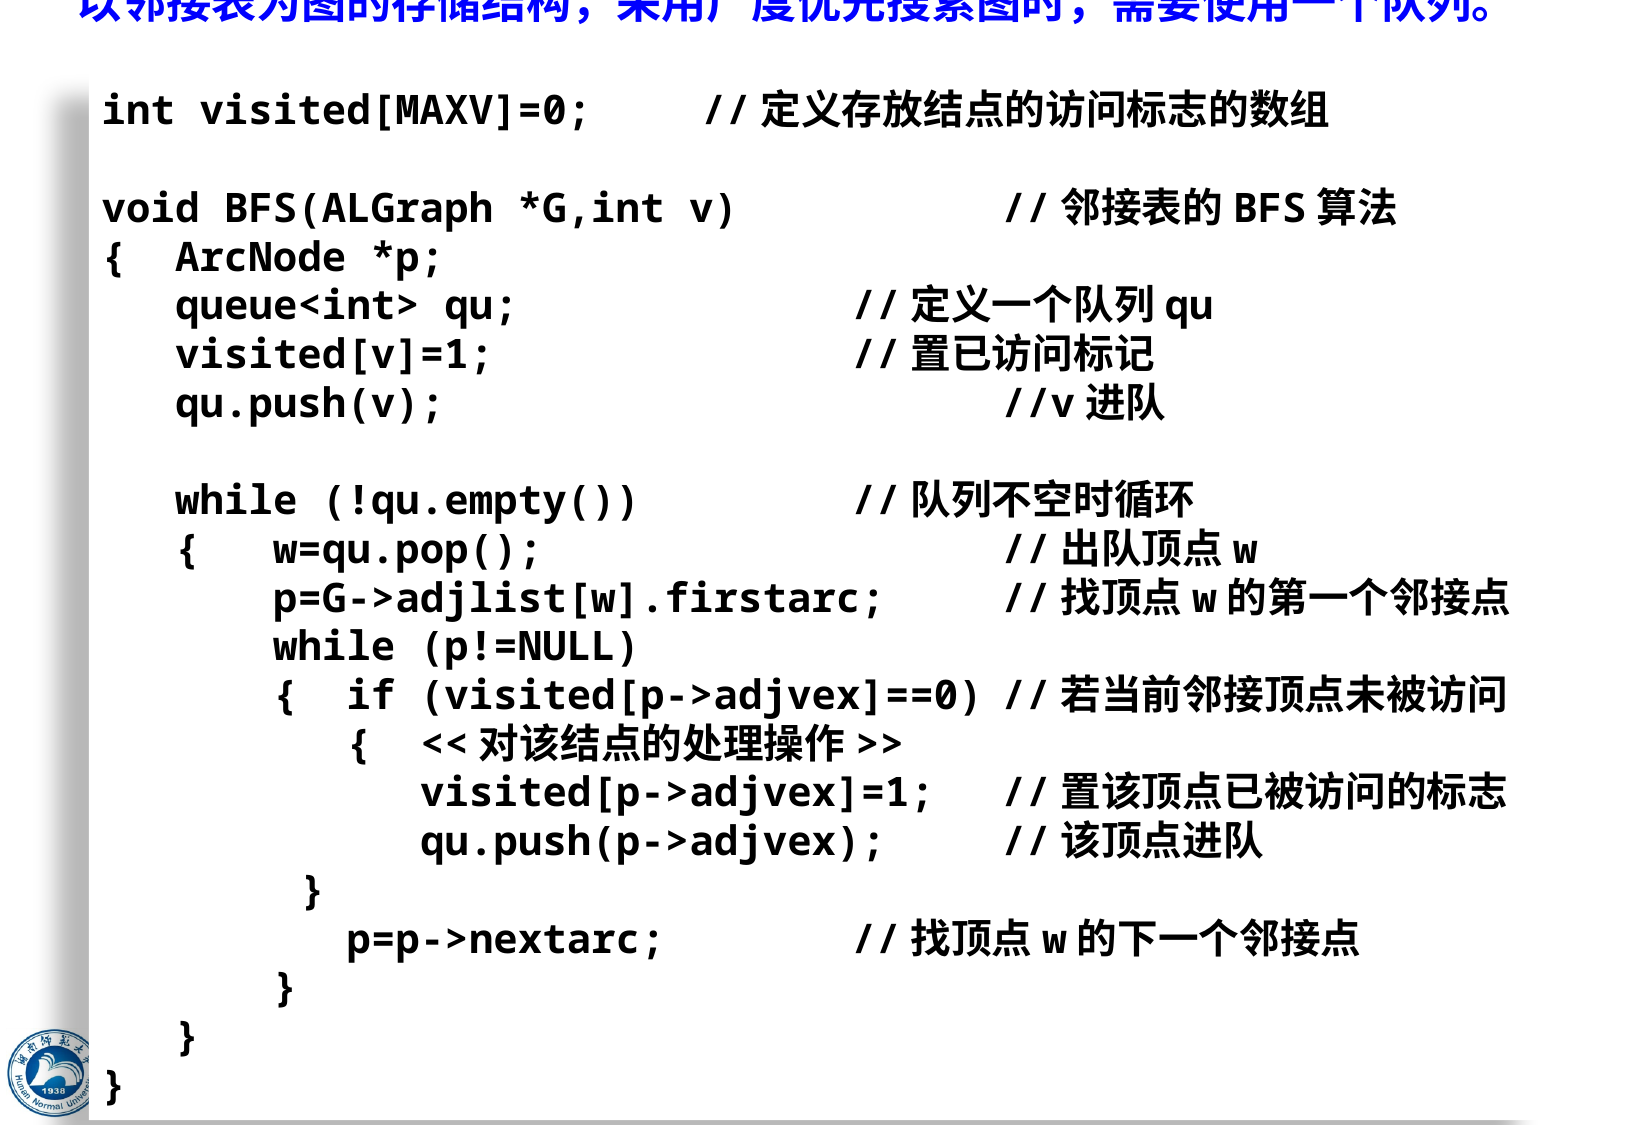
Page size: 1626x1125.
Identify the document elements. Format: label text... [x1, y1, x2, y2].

text_box int visited[MAXV]=0; //定义存放结点的访问标志的数组 void BFS(ALGraph *G,int v) //邻接表的BFS算法 { ArcNode *p; queue<int> qu; //定义一个队列qu visited[v]=1; //置已访问标记 qu.push(v); //v进队 while (!qu.empty()) //队列不空时循环 { w=qu.pop(); //出队顶点w p=G->adjlist[w].firstarc; //找顶点w的第一个邻接点 while (p!=NULL) { if (visited[p->adjvex]==0) //若当前邻接顶点未被访问 { <<对该结点的处理操作>> visited[p->adjvex]=1; //置该顶点已被访问的标志 qu.push(p->adjvex); //该顶点进队 } p=p->nextarc; //找顶点w的下一个邻接点 } } } [88, 72, 1549, 1121]
picture [6, 1028, 88, 1118]
text_box 以邻接表为图的存储结构，采用广度优先搜索图时，需要使用一个队列。 [76, 0, 1524, 28]
